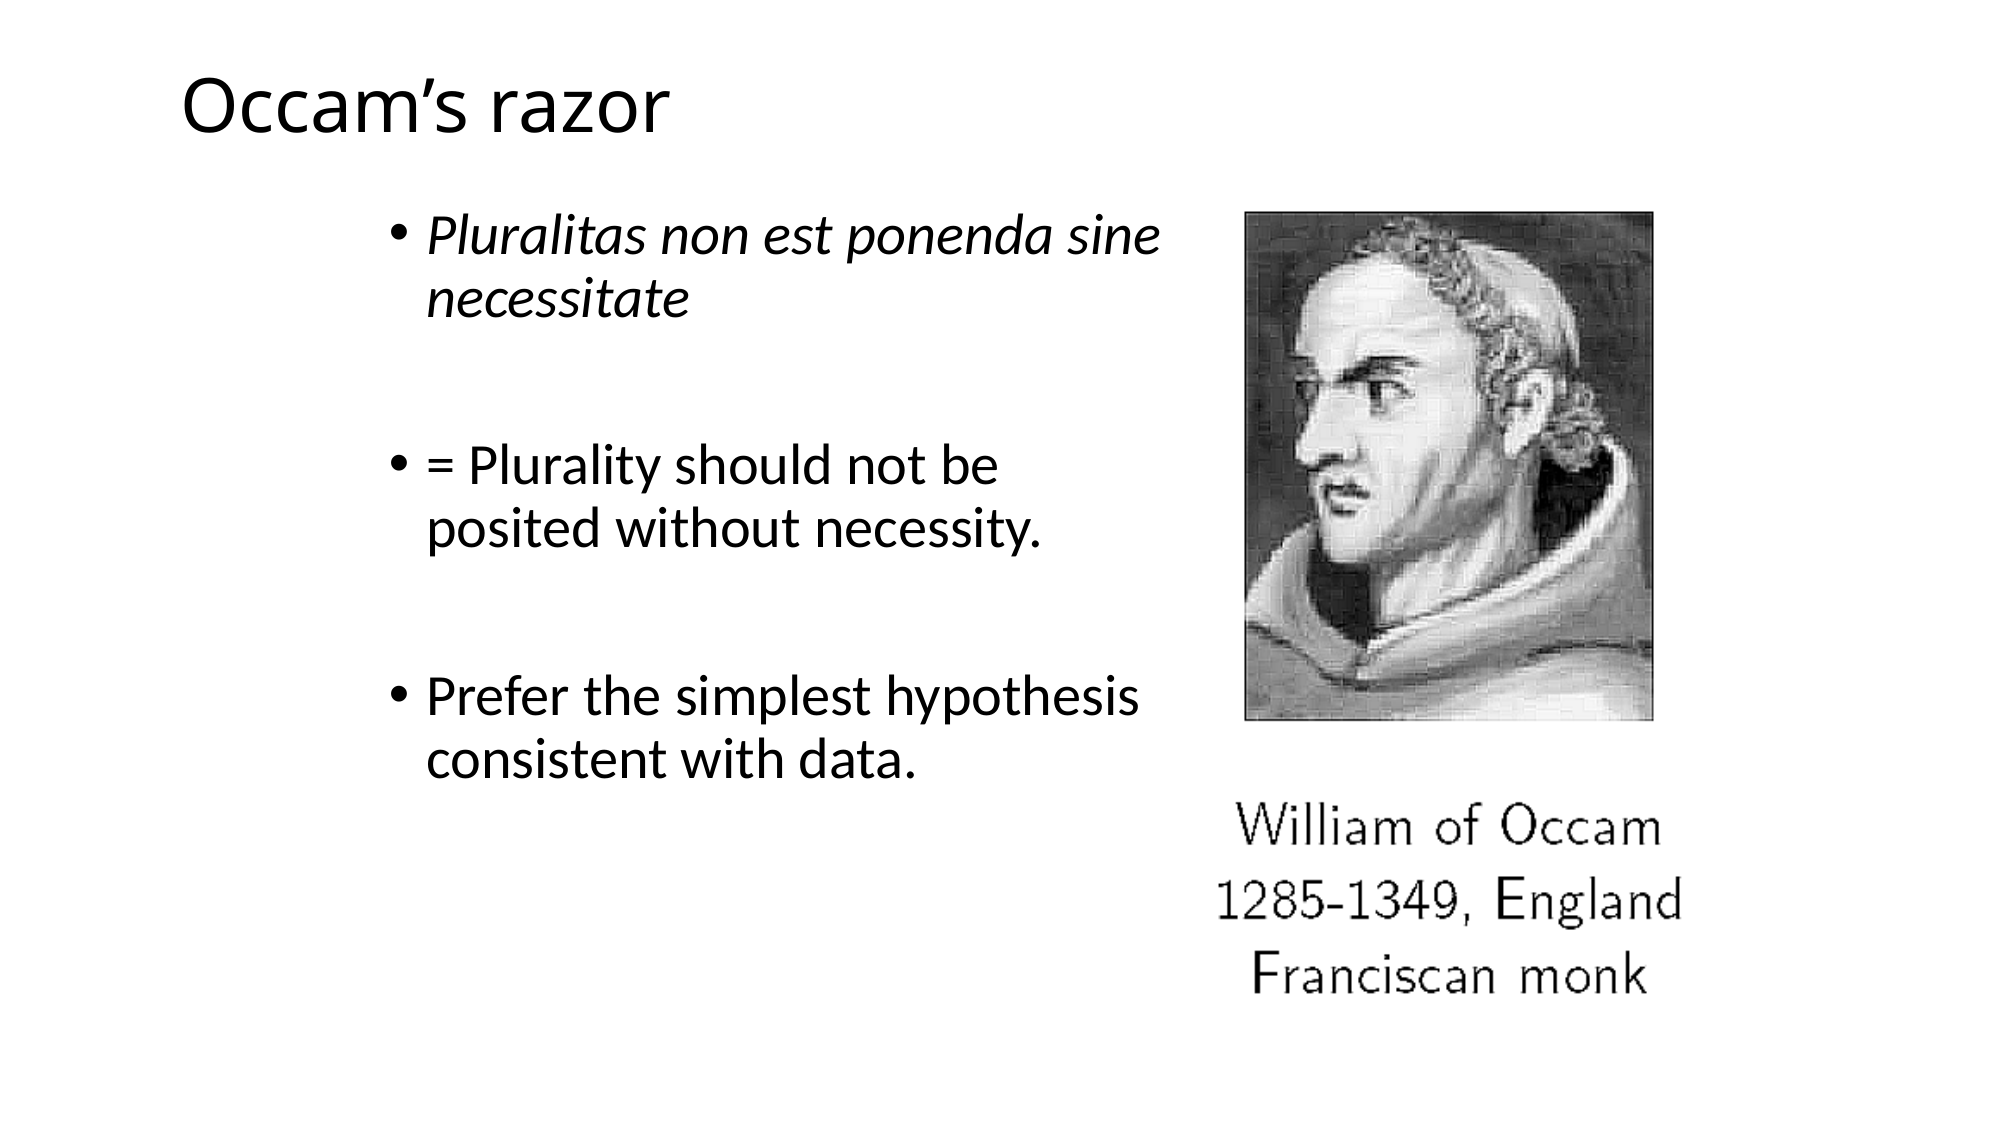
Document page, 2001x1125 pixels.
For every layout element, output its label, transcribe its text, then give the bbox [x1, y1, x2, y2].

title Occam’s razor [165, 54, 1733, 161]
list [1200, 196, 1697, 1006]
list Pluralitas non est ponenda sine necessitate = Plurality should not be posited without necessity. Prefer the simplest hypothesis consistent with data. [373, 196, 1200, 1006]
